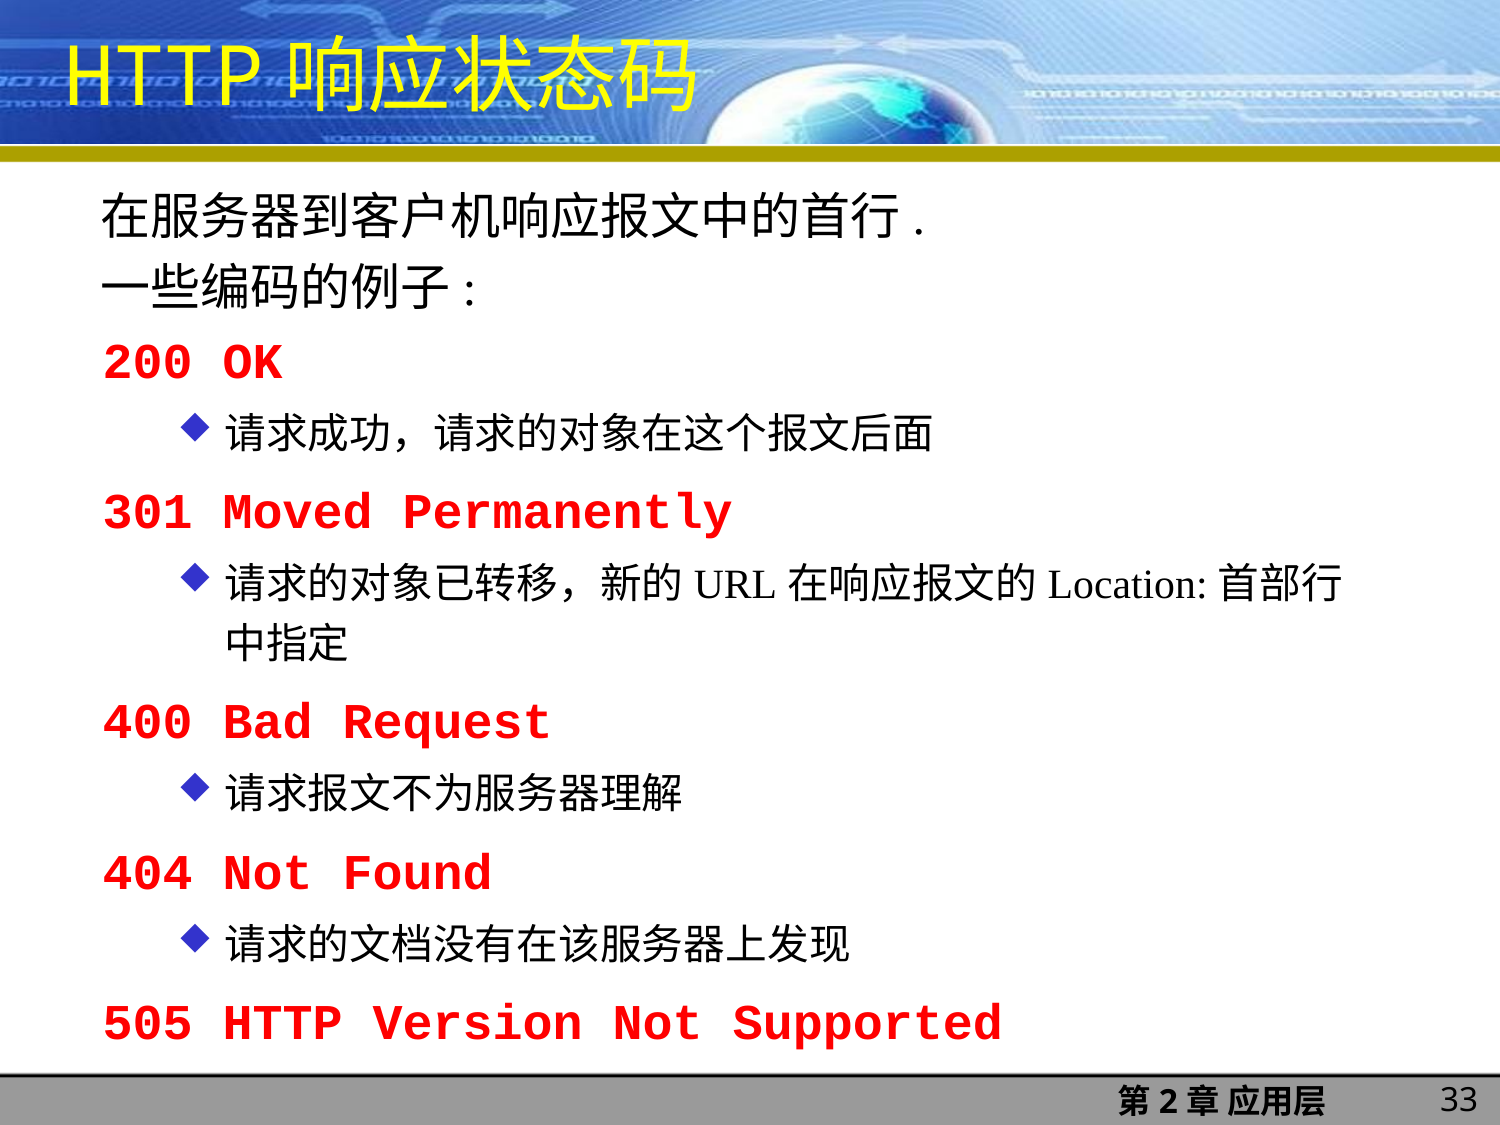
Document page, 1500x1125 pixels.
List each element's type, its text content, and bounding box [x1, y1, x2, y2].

picture [0, 0, 1500, 1125]
slide_number 33 [1353, 1070, 1494, 1123]
text_box 在服务器到客户机响应报文中的首行. 一些编码的例子: [85, 177, 1347, 262]
list 200 OK 请求成功，请求的对象在这个报文后面 301 Moved Permanently 请求的对象已转移，新的URL在响应报文的Location:首部行中指定 400 Bad Request 请求报文不为服务器理解 404 Not Found 请求的文档没有在该服务器上发现 505 HTTP Version Not Supported [87, 308, 1390, 1072]
text_box HTTP响应状态码 [0, 0, 1466, 145]
